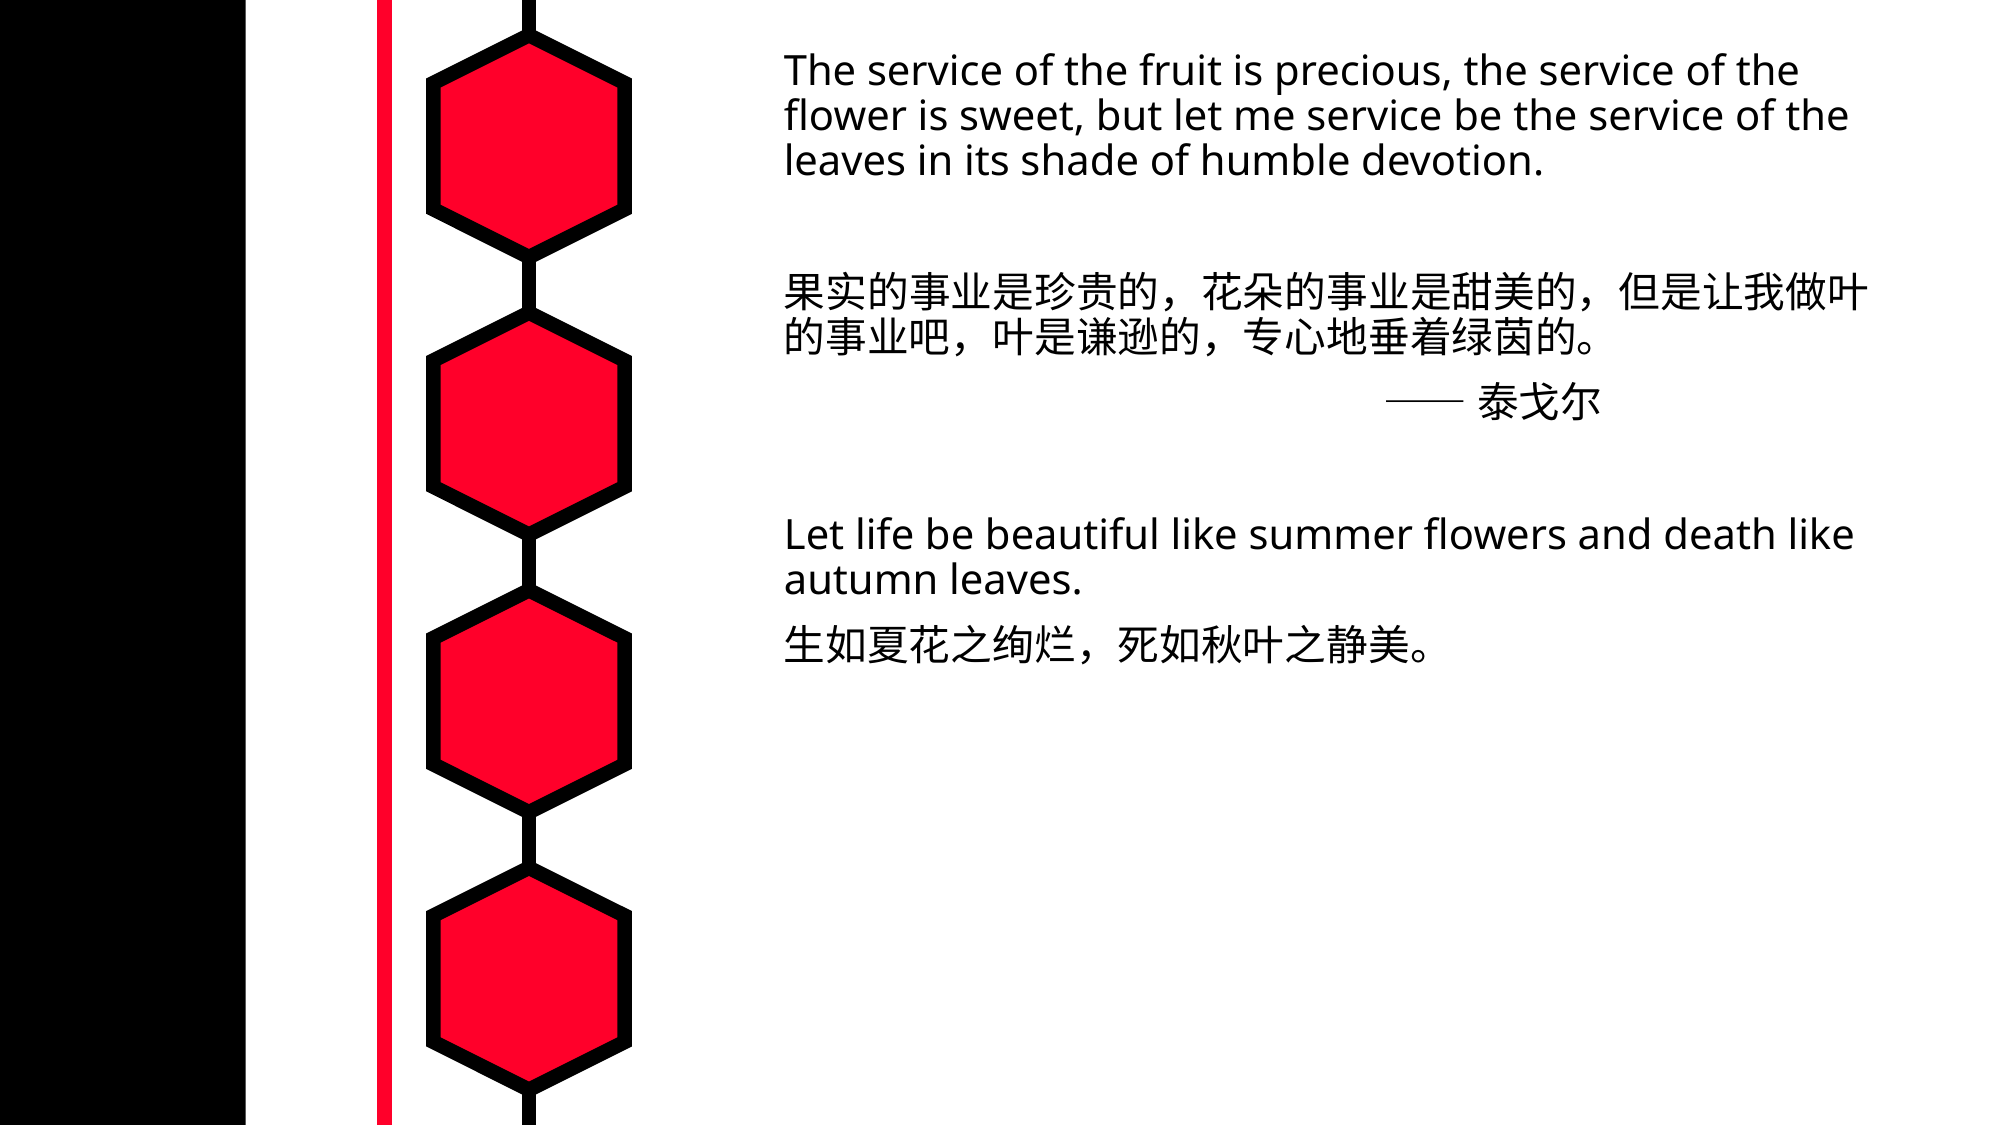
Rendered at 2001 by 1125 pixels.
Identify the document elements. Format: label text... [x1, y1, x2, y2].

list The service of the fruit is precious, the service of the flower is sweet, but let me service be the service of the leaves in its shade of humble devotion. 果实的事业是珍贵的，花朵的事业是甜美的，但是让我做叶的事业吧，叶是谦逊的，专心地垂着绿茵的。 ——泰戈尔 Let life be beautiful like summer flowers and death like autumn leaves. 生如夏花之绚烂，死如秋叶之静美。 [768, 41, 1903, 1092]
